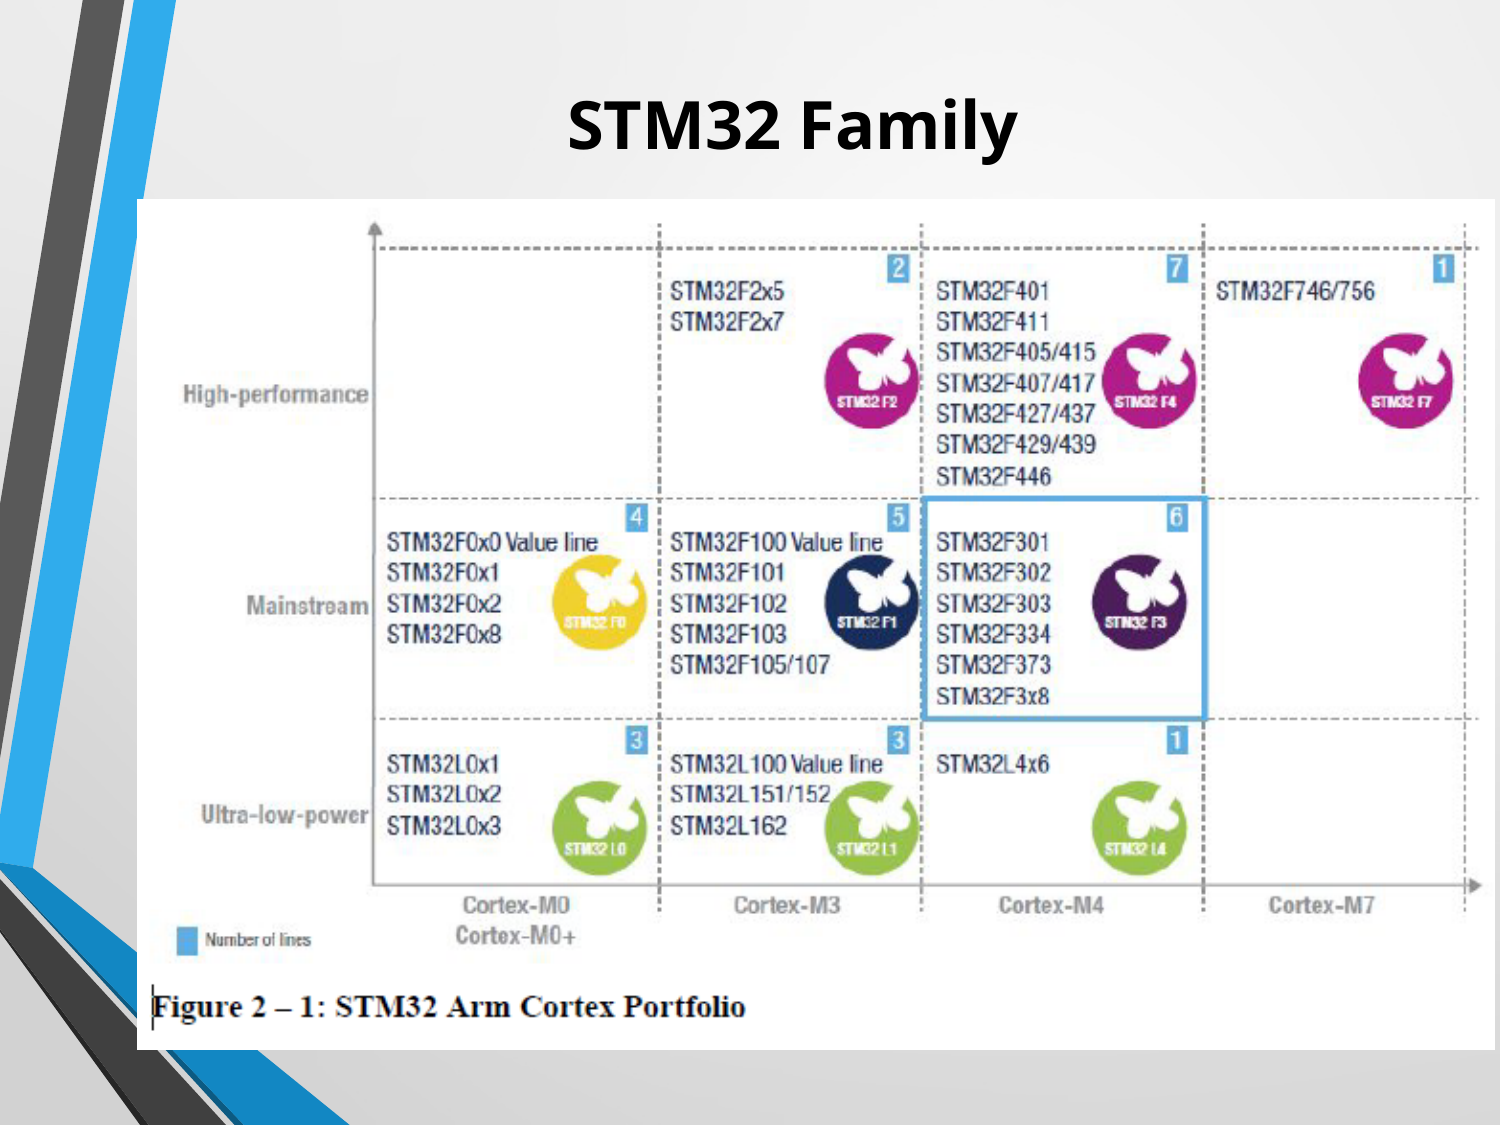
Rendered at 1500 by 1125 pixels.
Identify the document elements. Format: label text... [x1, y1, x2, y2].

picture [137, 199, 1495, 1051]
title STM32 Family [161, 75, 1425, 199]
